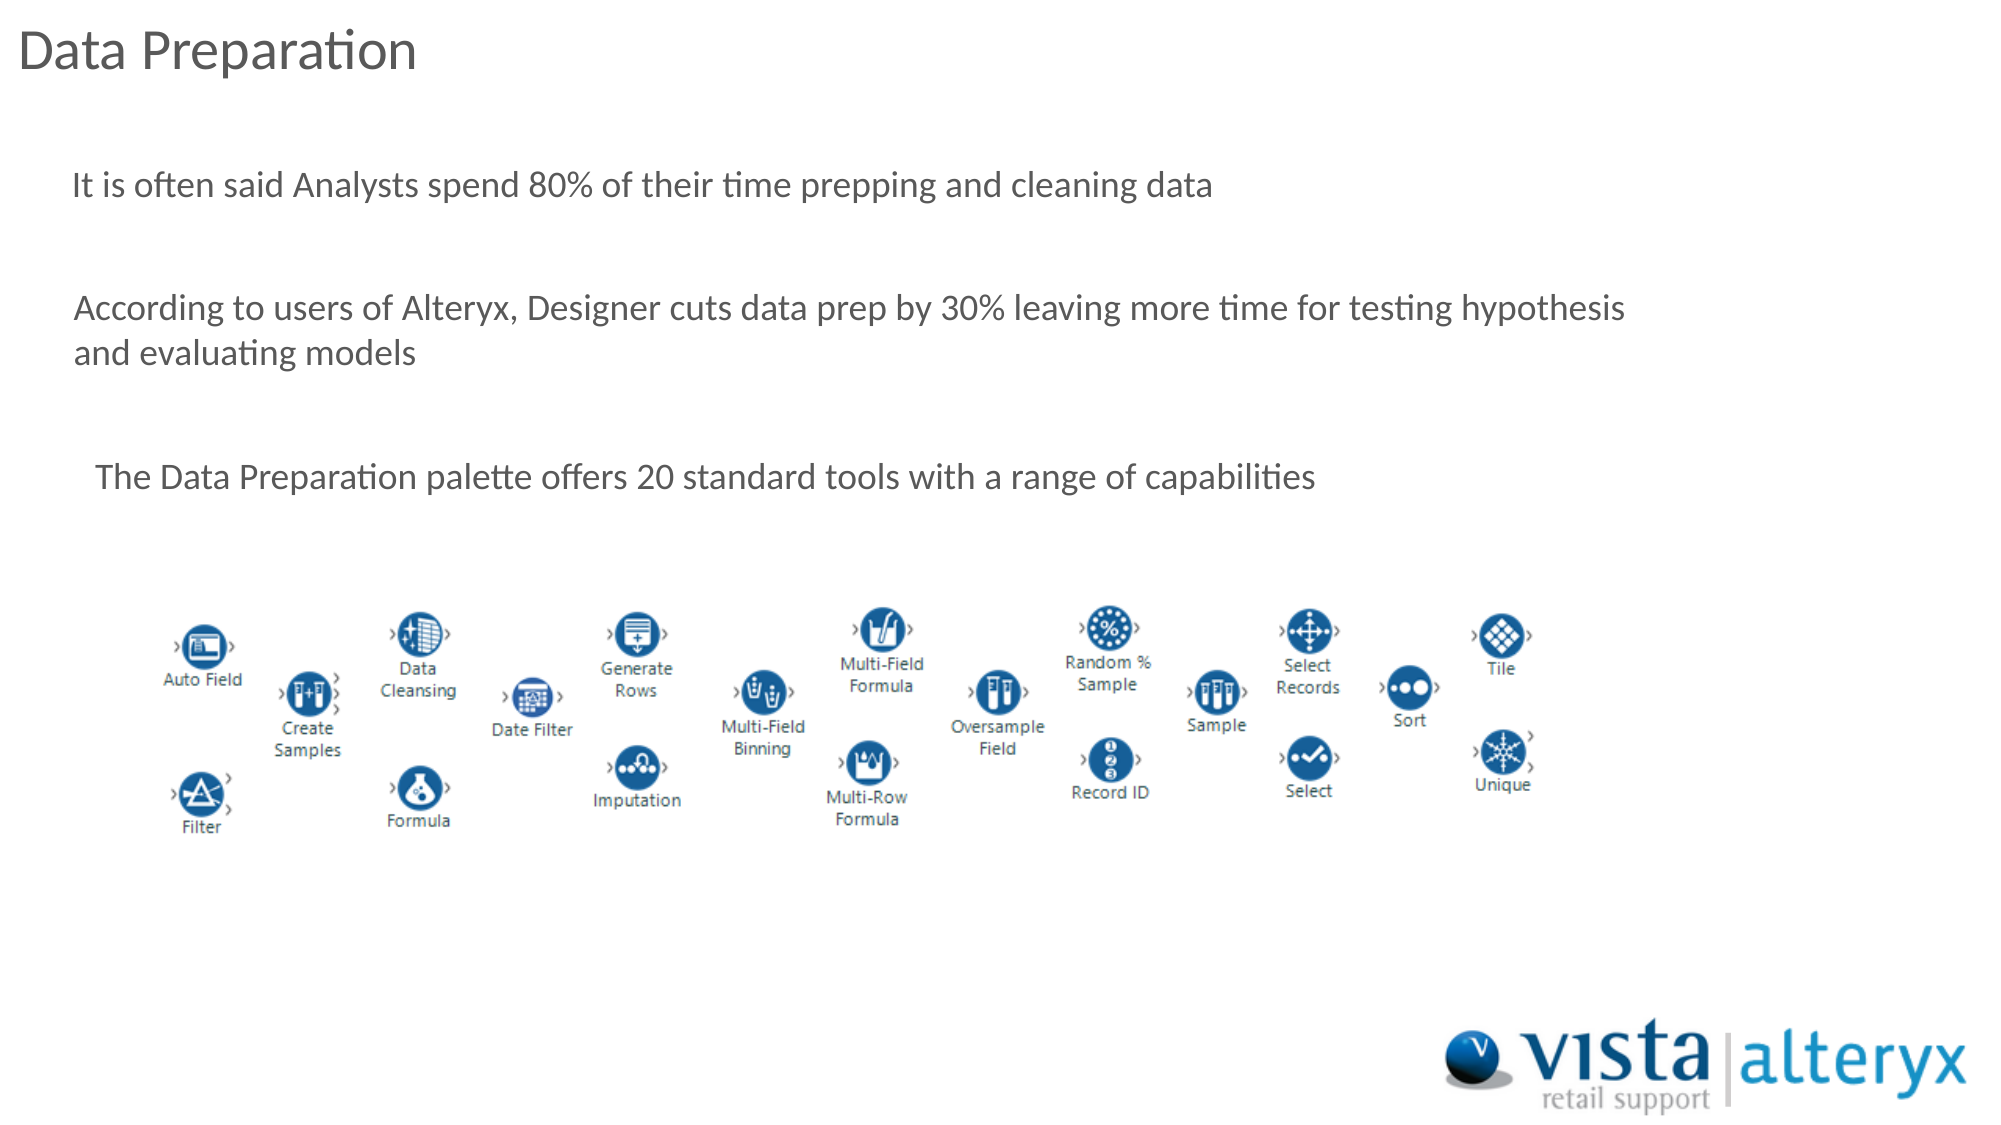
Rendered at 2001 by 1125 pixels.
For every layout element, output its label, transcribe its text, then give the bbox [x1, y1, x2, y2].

text_box According to users of Alteryx, Designer cuts data prep by 30% leaving more time for testing hypothesis and evaluating models [58, 275, 1643, 381]
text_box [1425, 996, 1990, 1125]
text_box It is often said Analysts spend 80% of their time prepping and cleaning data [57, 152, 1230, 213]
text_box The Data Preparation palette offers 20 standard tools with a range of capabilities [80, 444, 1333, 505]
text_box Data Preparation [3, 4, 434, 89]
picture [126, 573, 1575, 860]
